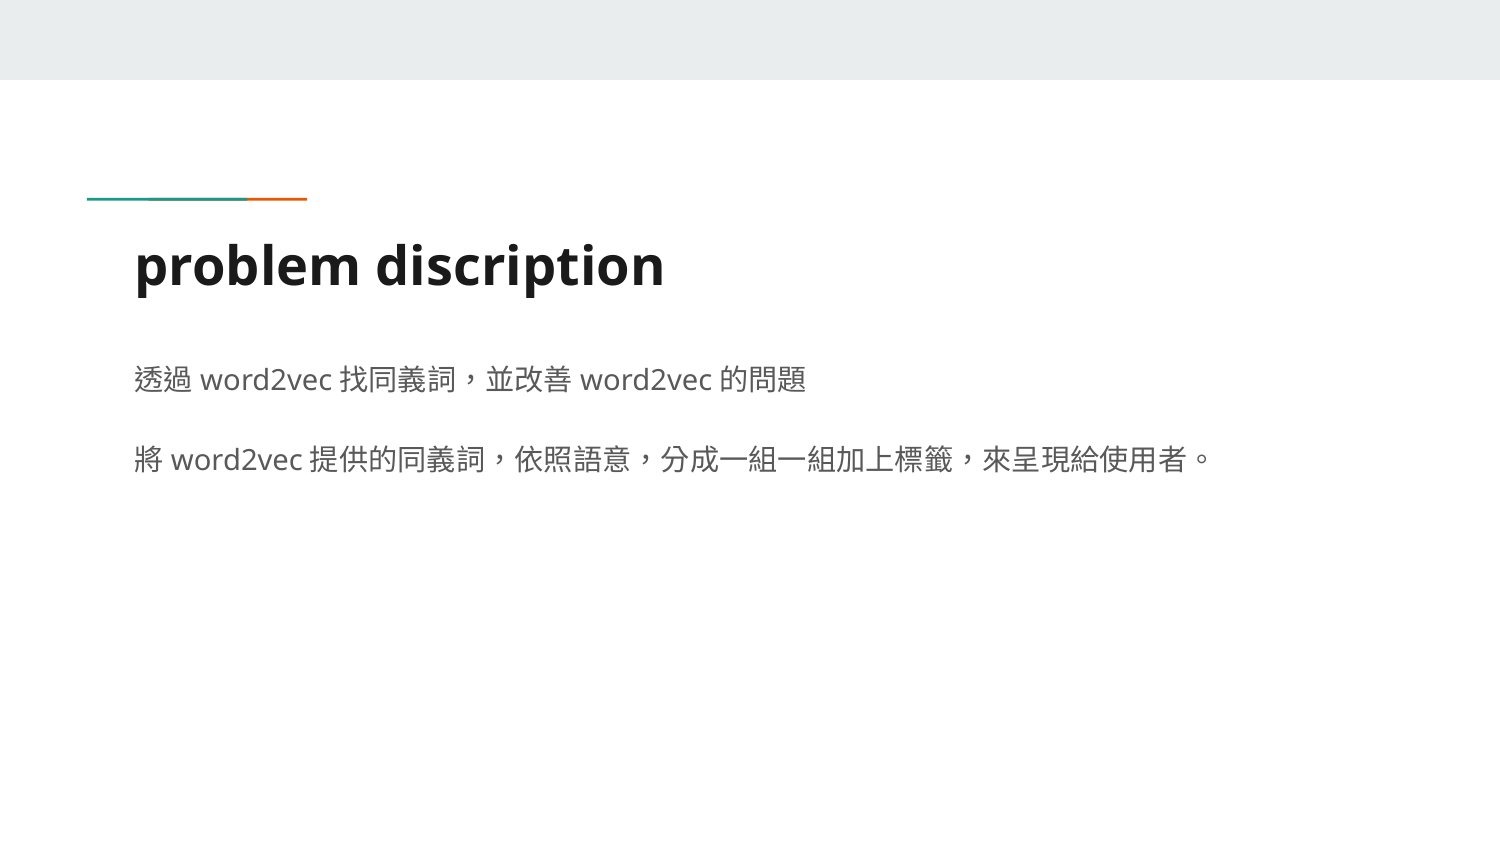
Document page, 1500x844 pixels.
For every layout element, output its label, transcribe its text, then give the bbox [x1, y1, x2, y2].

title problem discription [119, 216, 1381, 305]
list 透過word2vec找同義詞，並改善word2vec的問題 將word2vec提供的同義詞，依照語意，分成一組一組加上標籤，來呈現給使用者。 [119, 341, 1381, 712]
